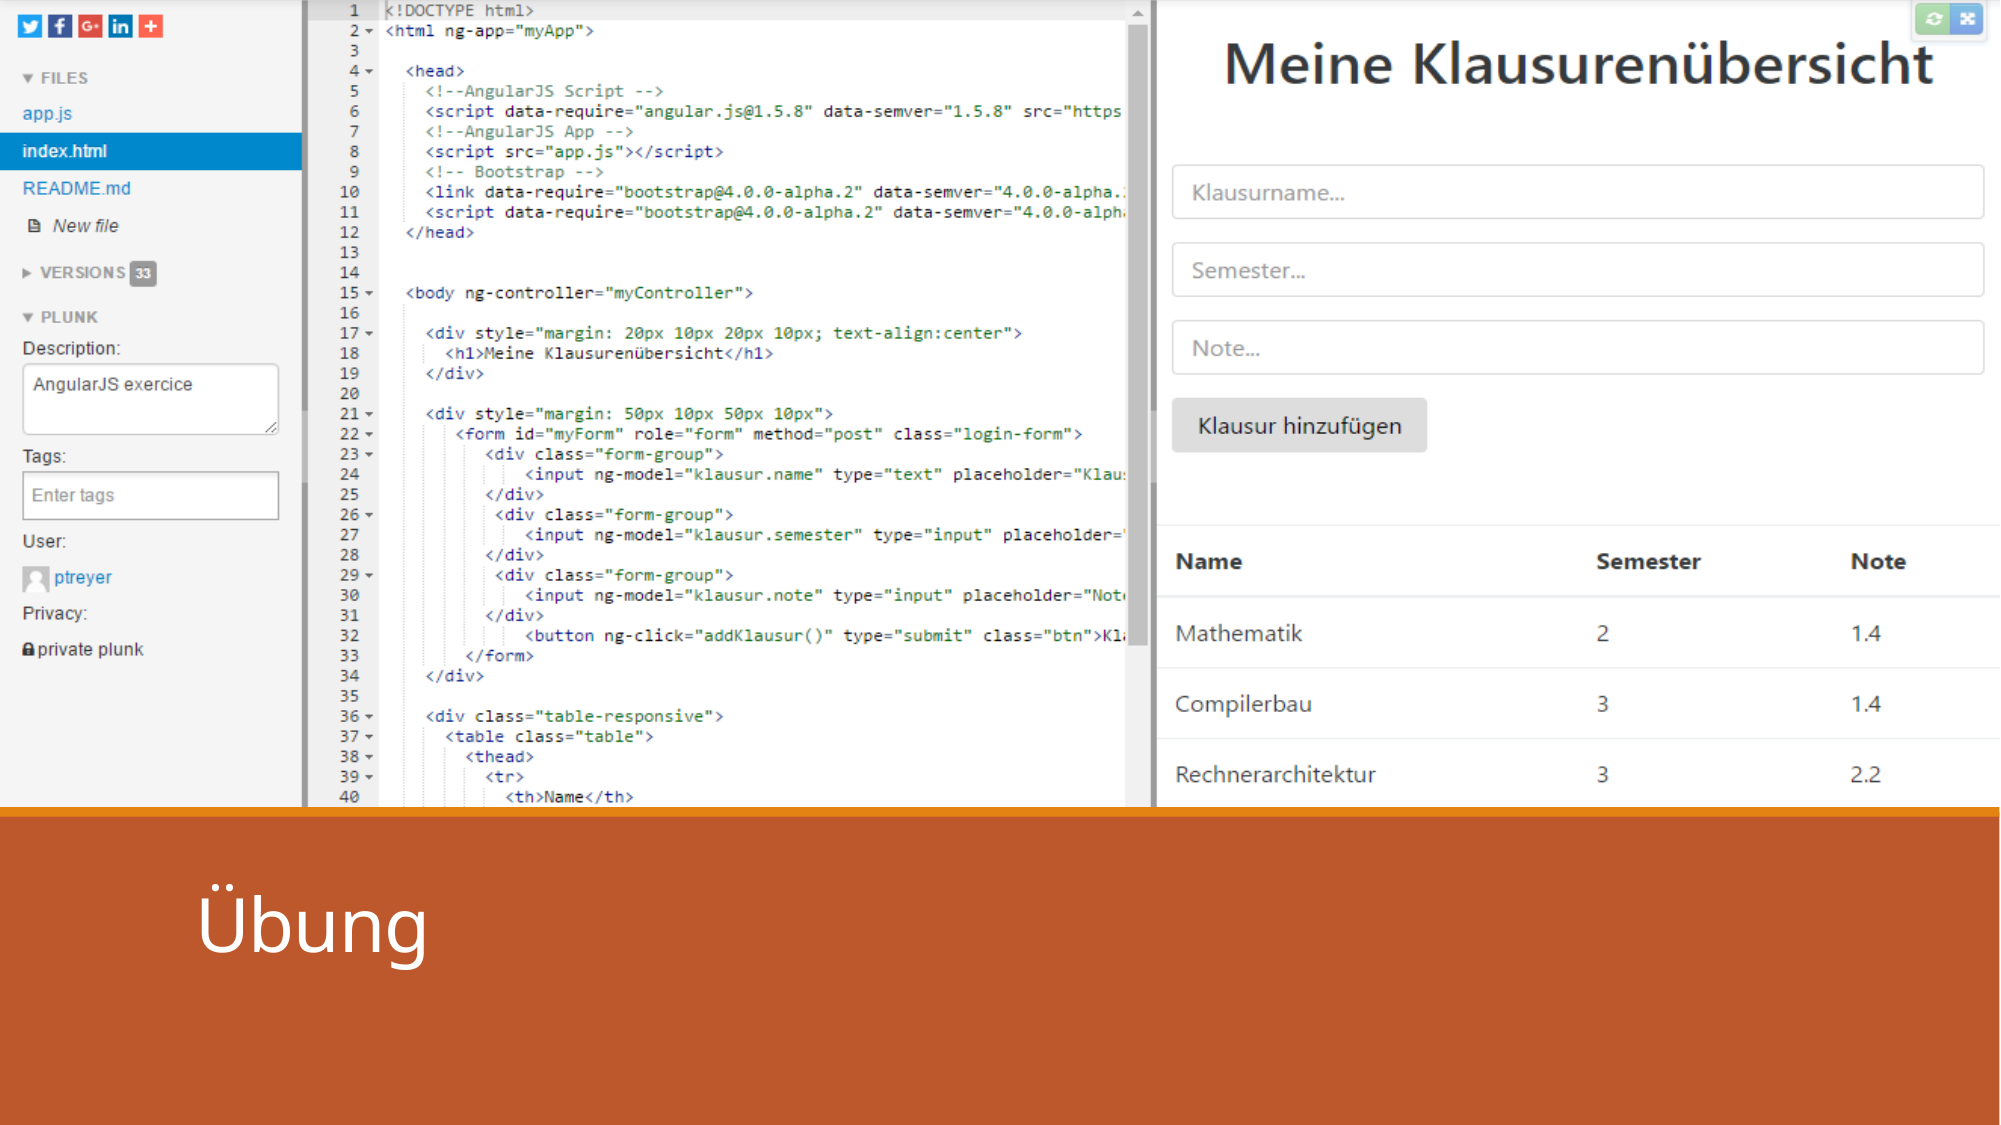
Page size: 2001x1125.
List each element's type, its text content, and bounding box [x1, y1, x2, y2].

picture [0, 0, 2000, 807]
picture [61, 145, 107, 157]
title Übung [180, 832, 1839, 968]
picture [24, 145, 58, 157]
